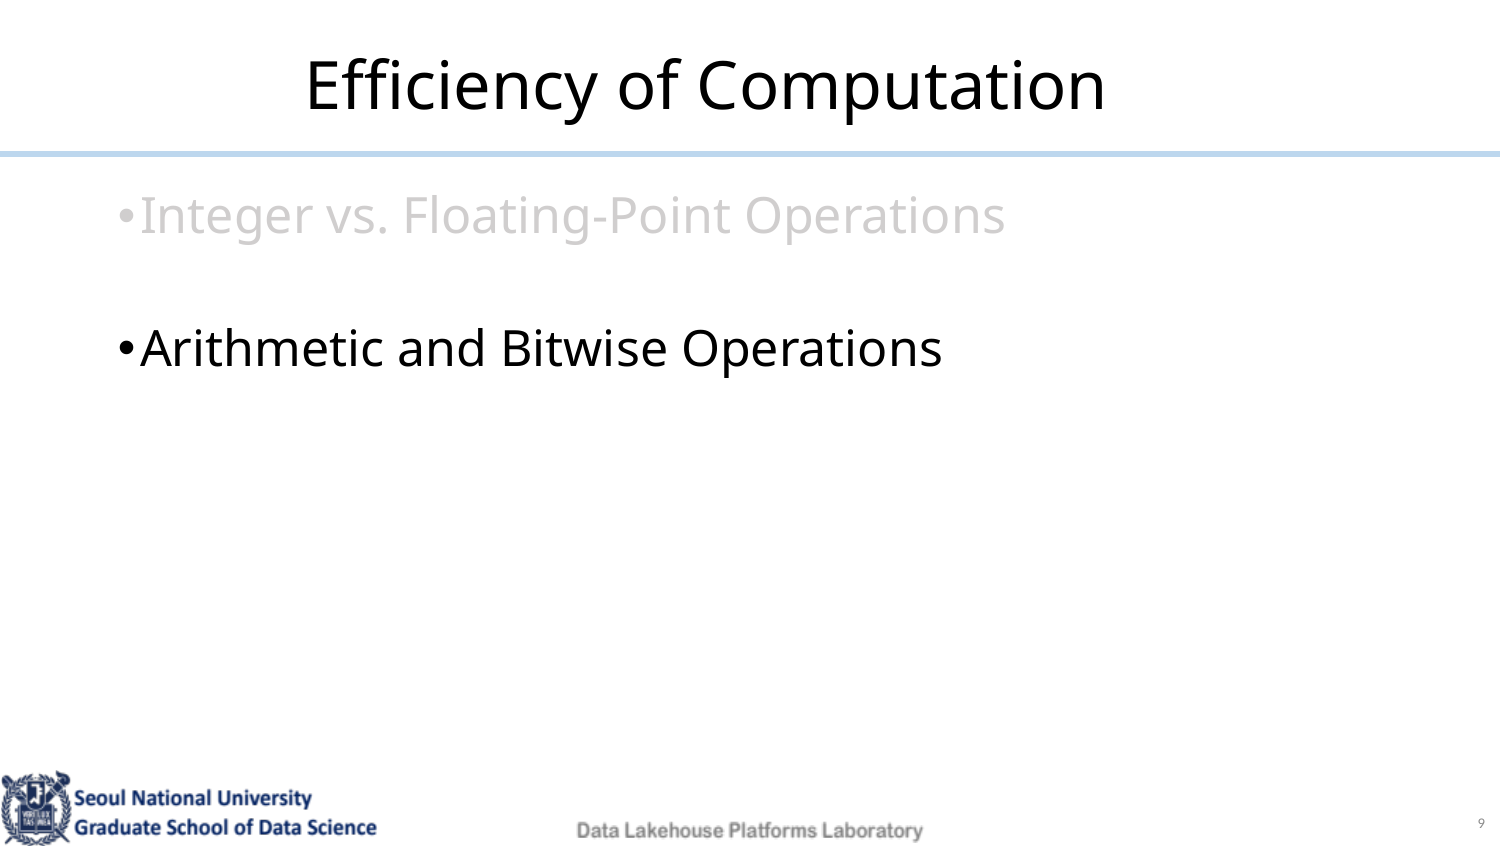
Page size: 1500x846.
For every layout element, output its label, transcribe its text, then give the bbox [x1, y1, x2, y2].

title Efficiency of Computation [103, 44, 1311, 135]
list Integer vs. Floating-Point Operations Arithmetic and Bitwise Operations [103, 183, 1378, 776]
slide_number 9 [1448, 799, 1500, 846]
